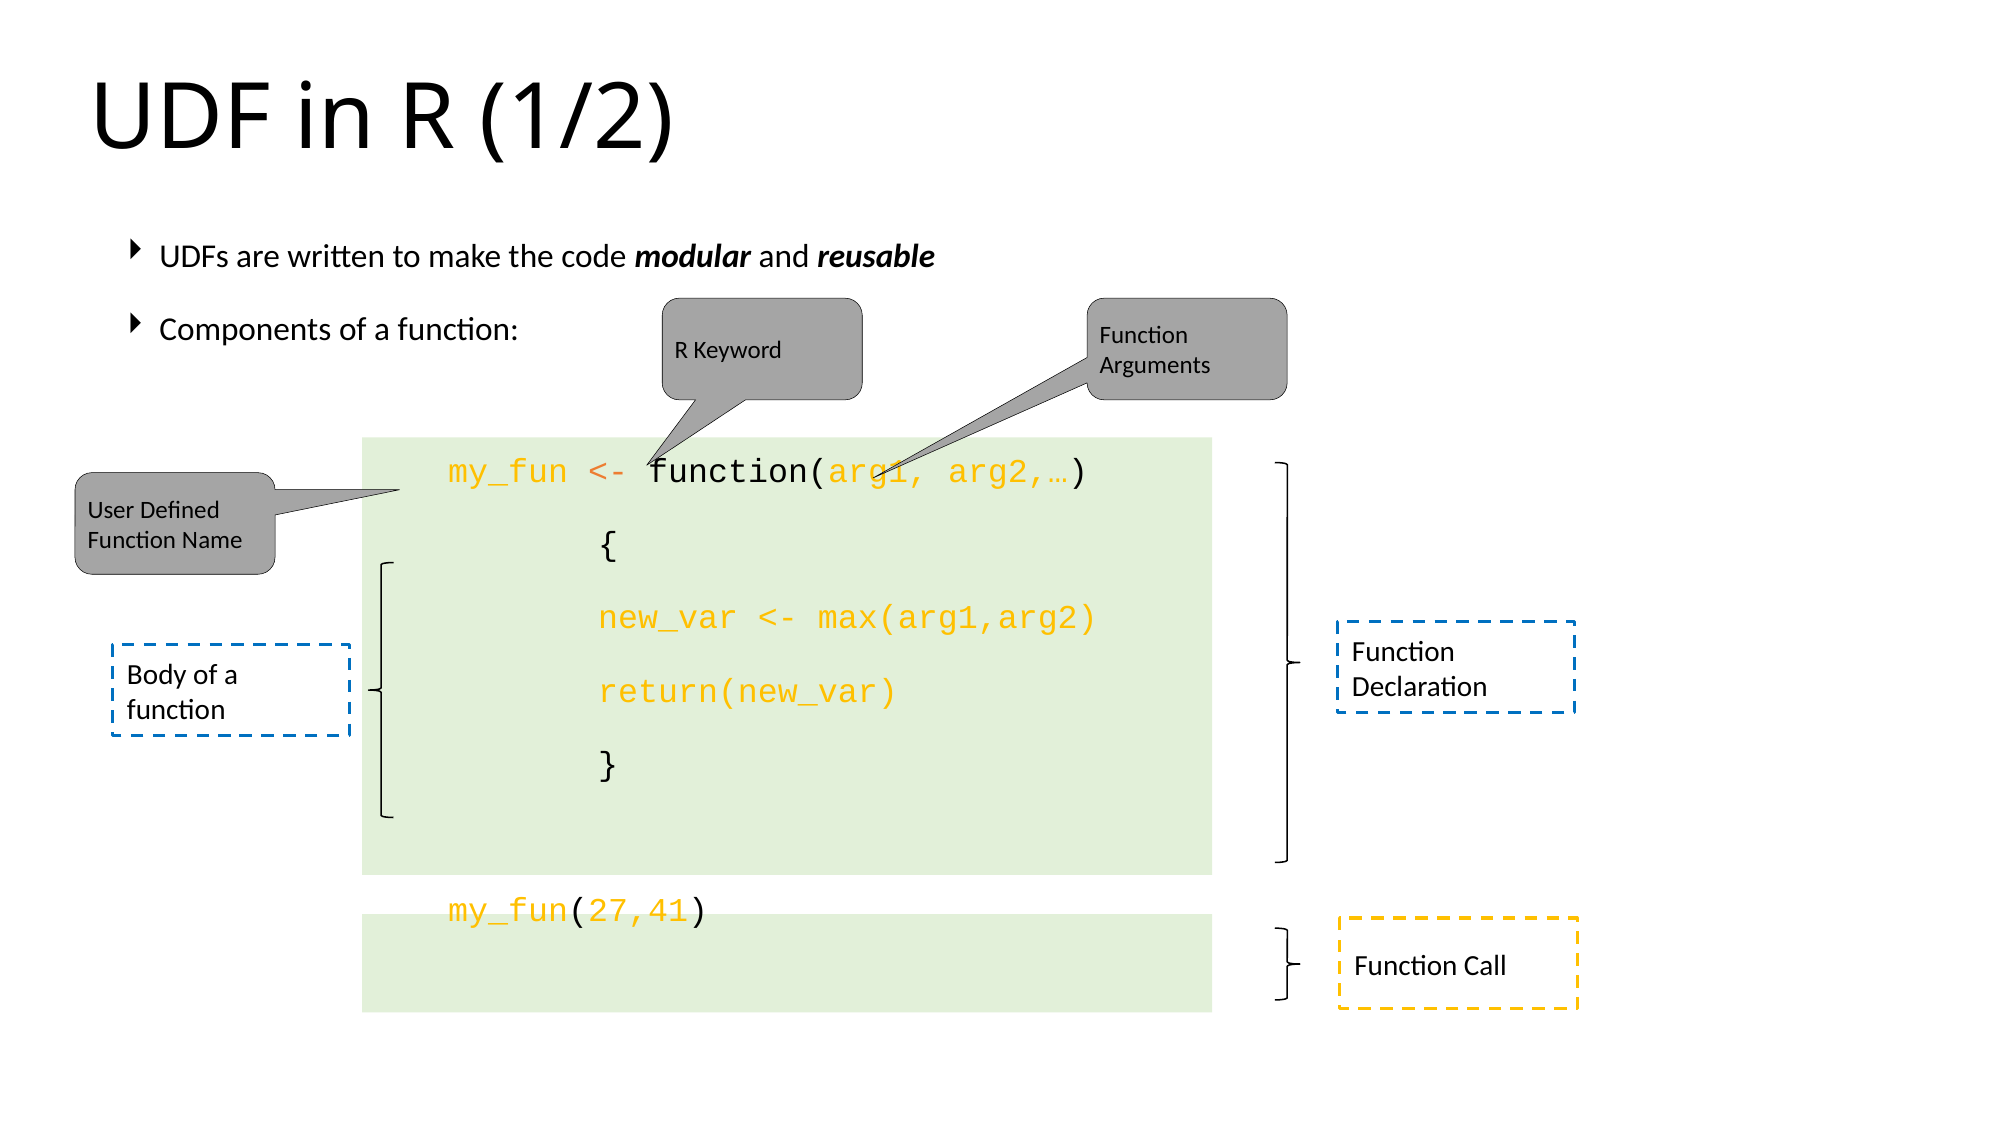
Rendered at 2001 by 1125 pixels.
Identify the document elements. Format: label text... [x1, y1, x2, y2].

text_box [1274, 462, 1300, 863]
text_box Body of a function [112, 644, 350, 736]
text_box R Keyword [645, 296, 864, 467]
text_box Function Arguments [872, 296, 1289, 480]
text_box User Defined Function Name [73, 471, 400, 576]
text_box [1274, 928, 1300, 1000]
text_box [368, 562, 394, 818]
text_box Function Call [1339, 917, 1578, 1009]
text_box UDF in R (1/2) [75, 62, 1549, 200]
text_box Function Declaration [1337, 621, 1575, 713]
text_box UDFs are written to make the code modular and reusable Components of a function: my_fun <- function(arg1, arg2,…) { new_var <- max(arg1,arg2) return(new_var) } my_fun(27,41) [105, 226, 1544, 1013]
